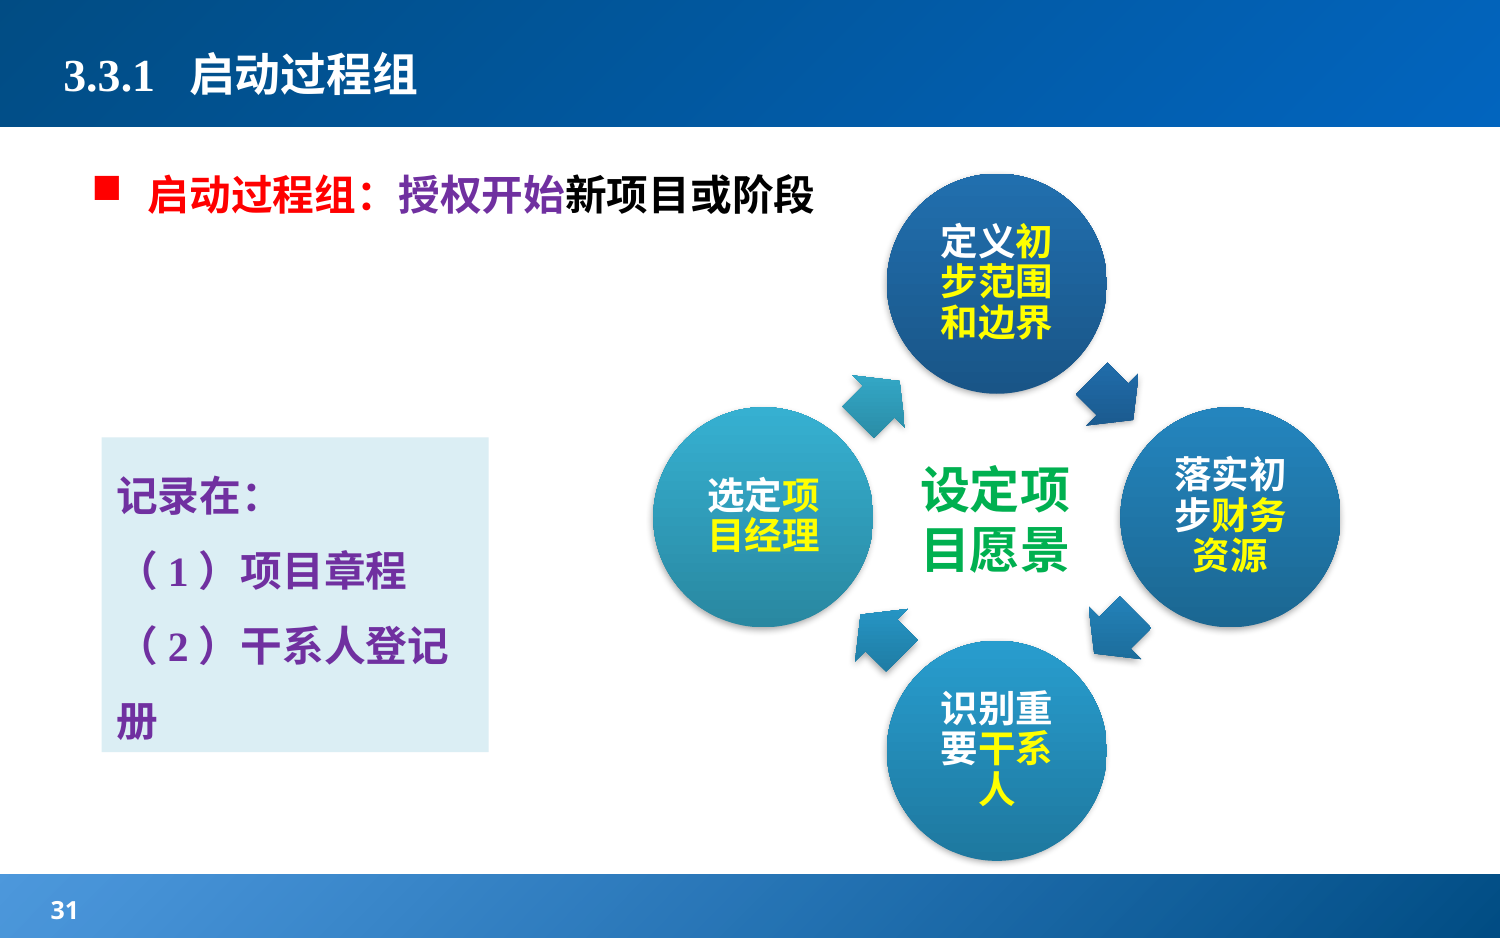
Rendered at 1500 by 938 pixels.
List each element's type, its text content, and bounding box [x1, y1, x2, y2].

text_box 启动过程组：授权开始新项目或阶段 [76, 136, 1424, 722]
text_box 记录在： （1）项目章程 （2）干系人登记册 [101, 437, 483, 753]
title 3.3.1 启动过程组 [48, 19, 1005, 127]
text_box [488, 173, 1500, 862]
